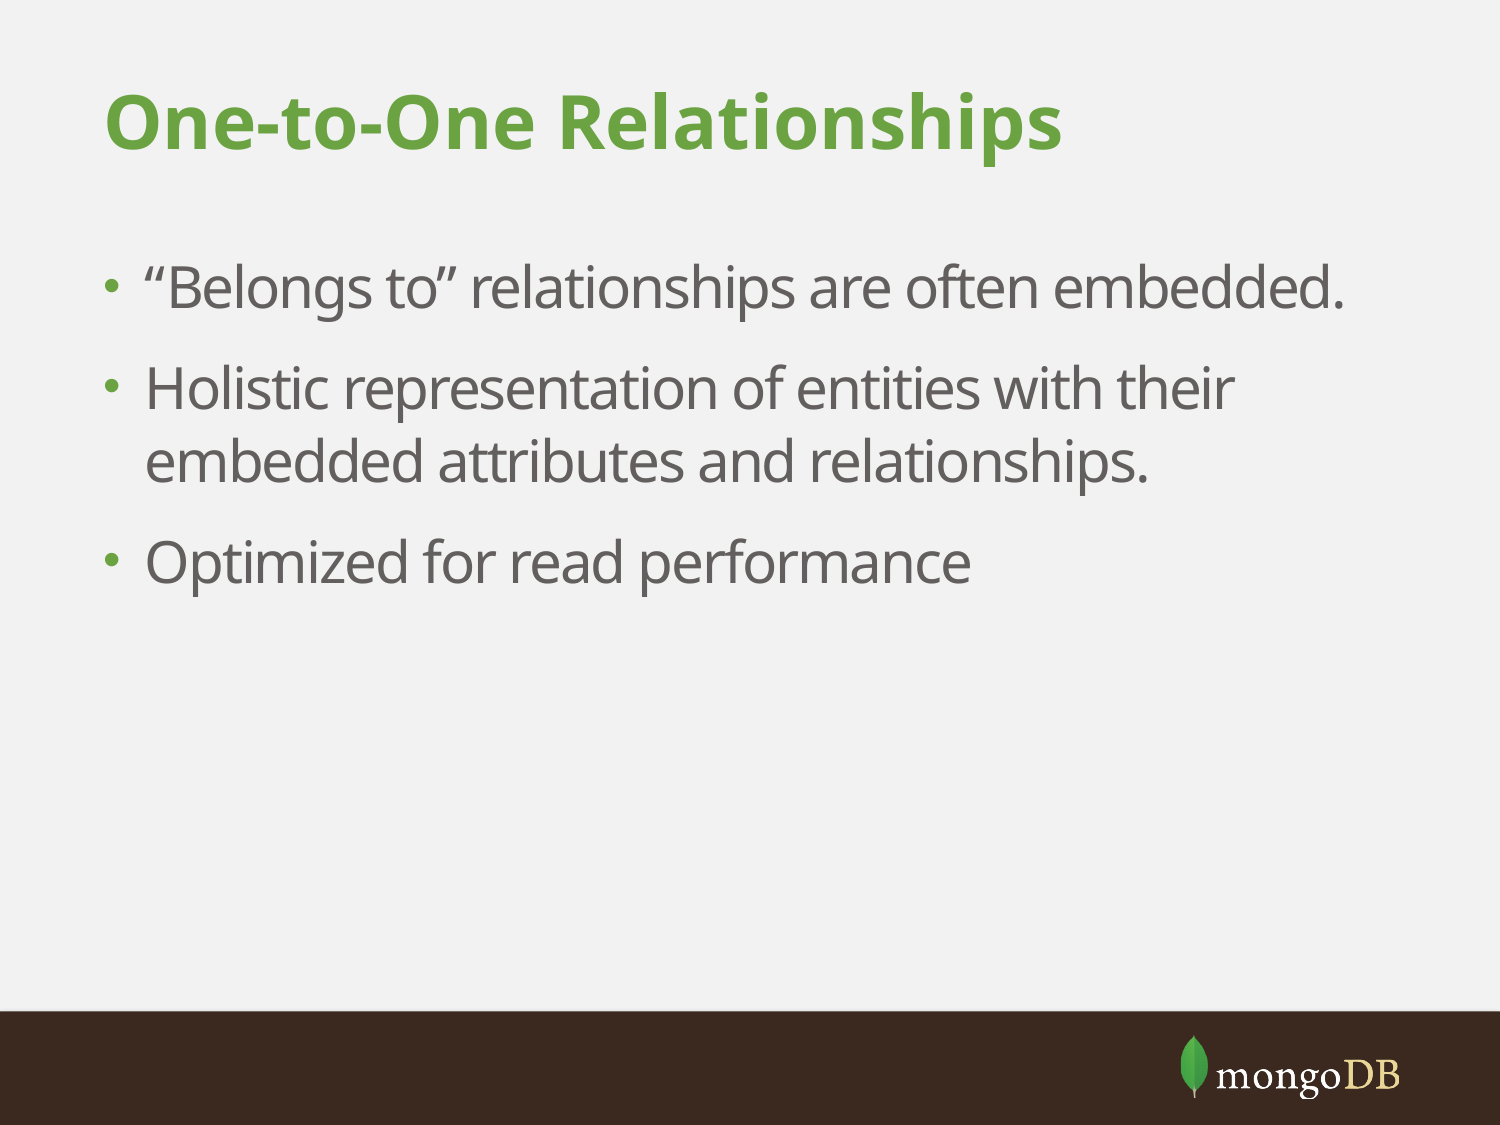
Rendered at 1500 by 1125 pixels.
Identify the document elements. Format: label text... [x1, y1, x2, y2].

title One-to-One Relationships [103, 55, 1399, 195]
list “Belongs to” relationships are often embedded. Holistic representation of entities with their embedded attributes and relationships. Optimized for read performance [103, 246, 1399, 964]
